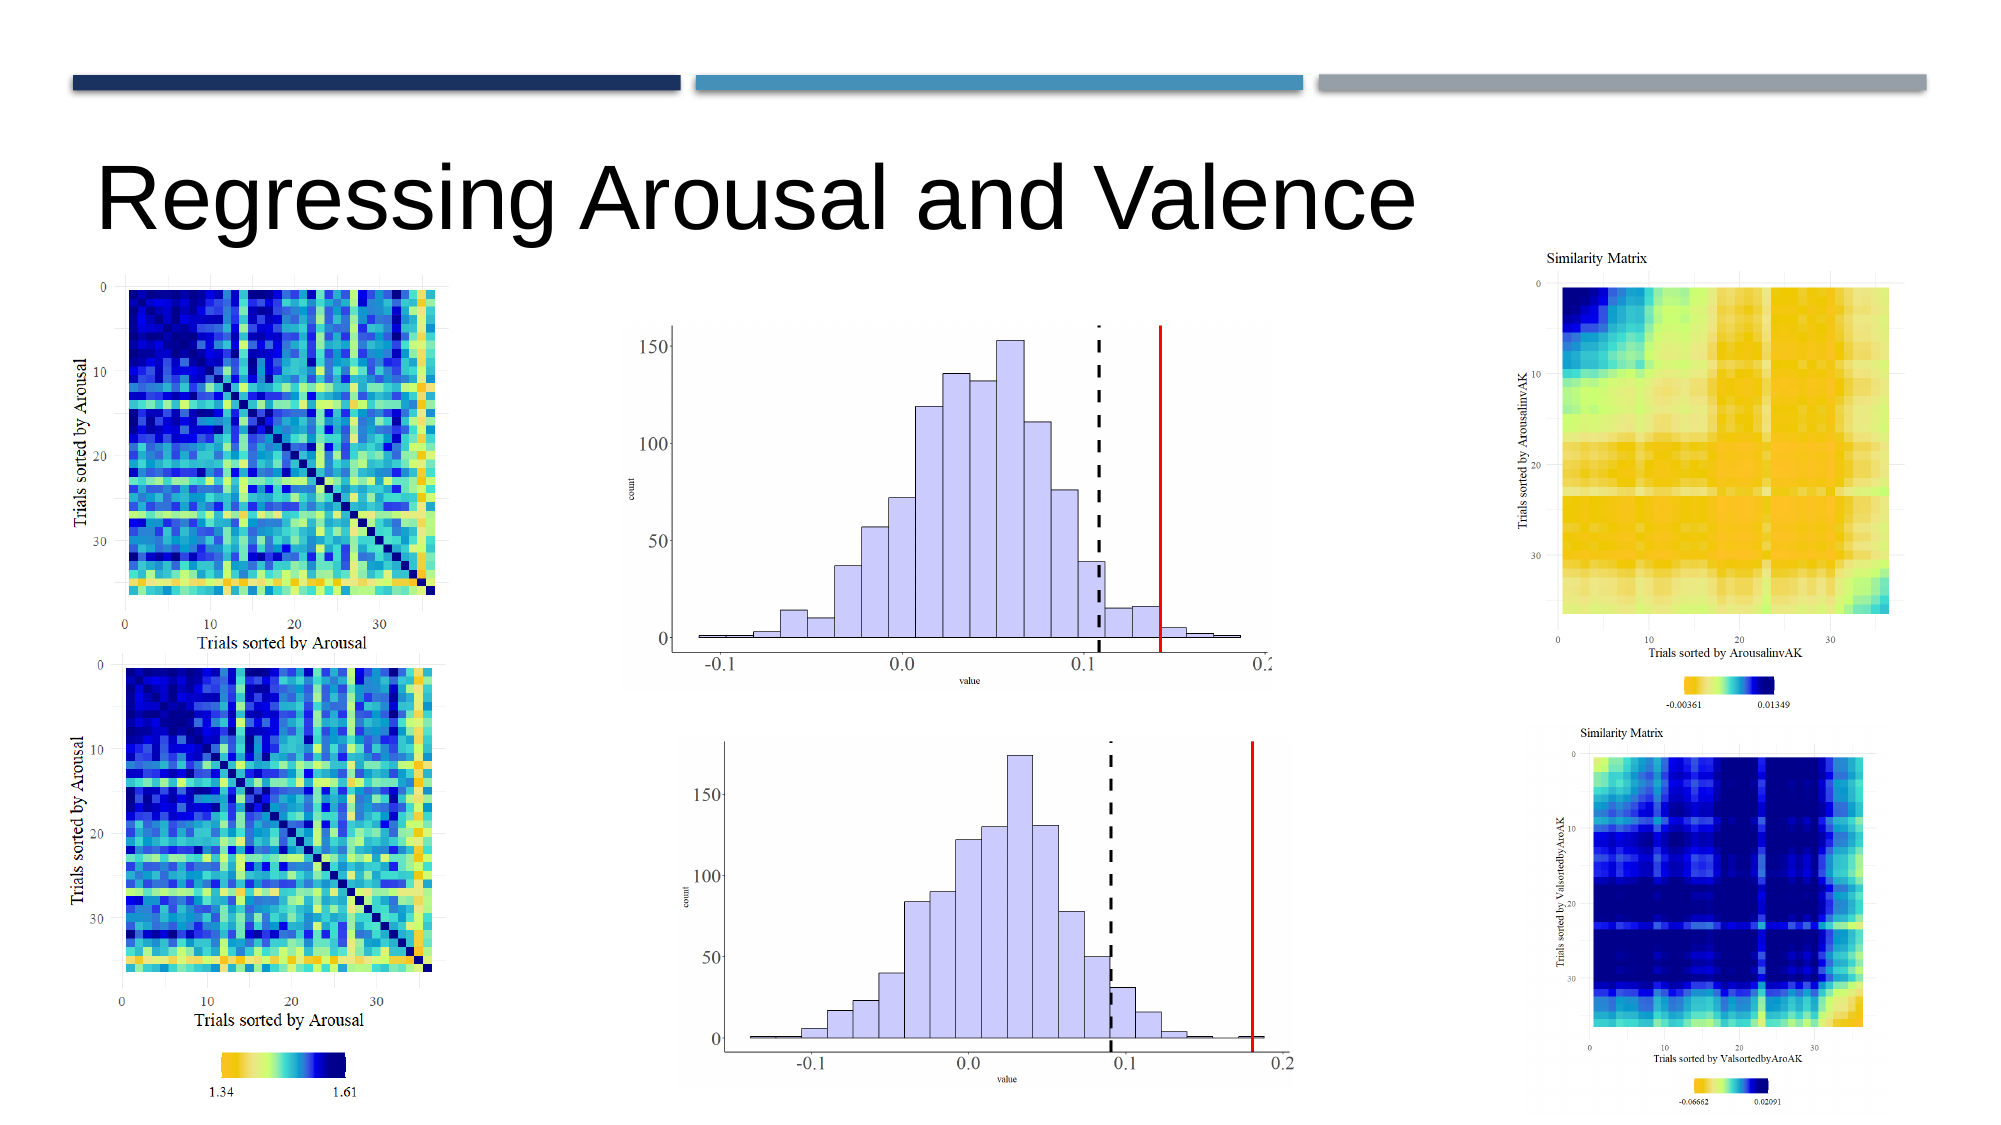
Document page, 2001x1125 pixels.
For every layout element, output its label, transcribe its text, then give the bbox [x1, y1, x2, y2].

picture [622, 321, 1272, 690]
picture [677, 737, 1294, 1088]
picture [47, 272, 449, 1116]
picture [1492, 246, 1905, 1116]
title Regressing Arousal and Valence [95, 153, 1905, 247]
